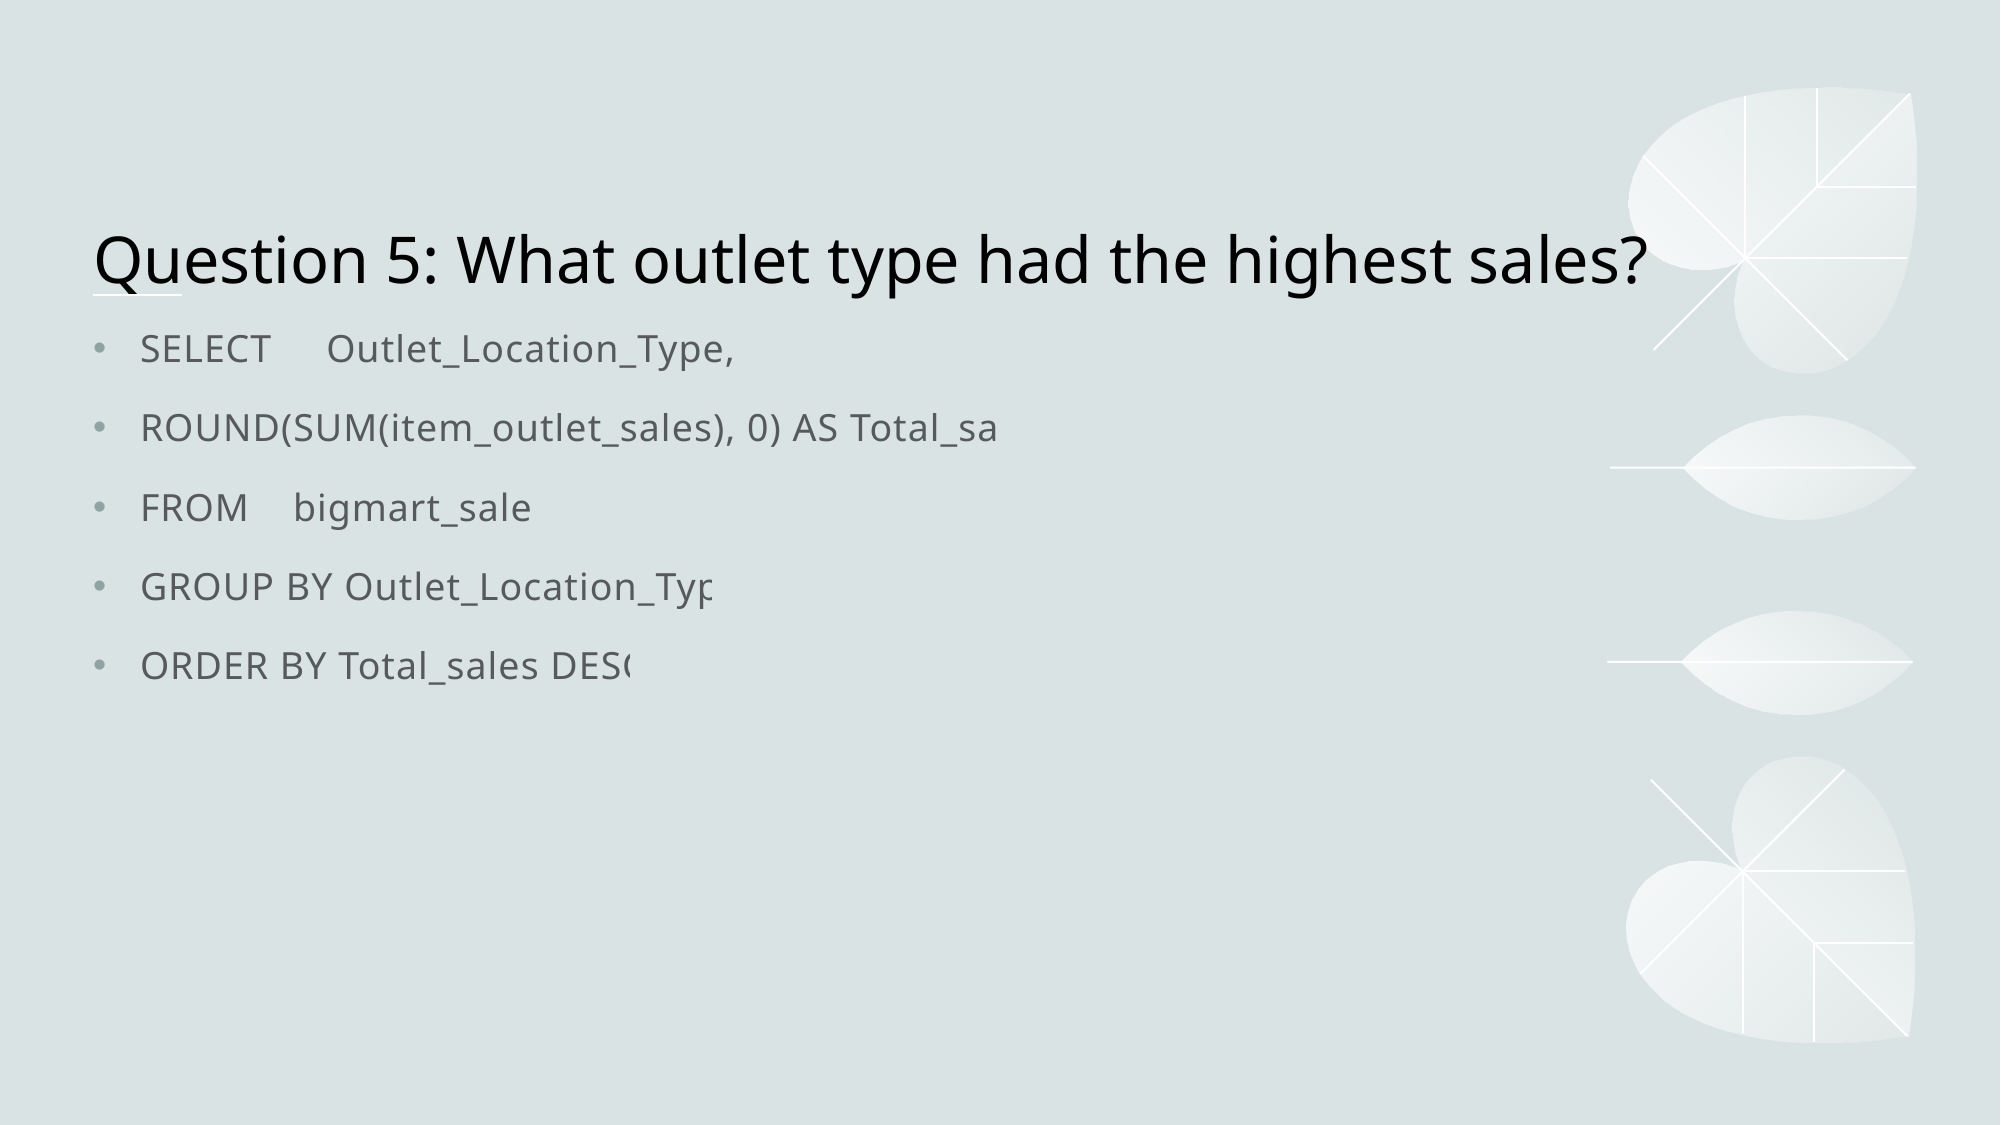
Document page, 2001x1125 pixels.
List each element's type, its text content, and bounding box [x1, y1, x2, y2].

list SELECT Outlet_Location_Type, ROUND(SUM(item_outlet_sales), 0) AS Total_sales FROM bigmart_sales GROUP BY Outlet_Location_Type ORDER BY Total_sales DESC; [93, 304, 1573, 896]
title Question 5: What outlet type had the highest sales? [93, 139, 1711, 304]
